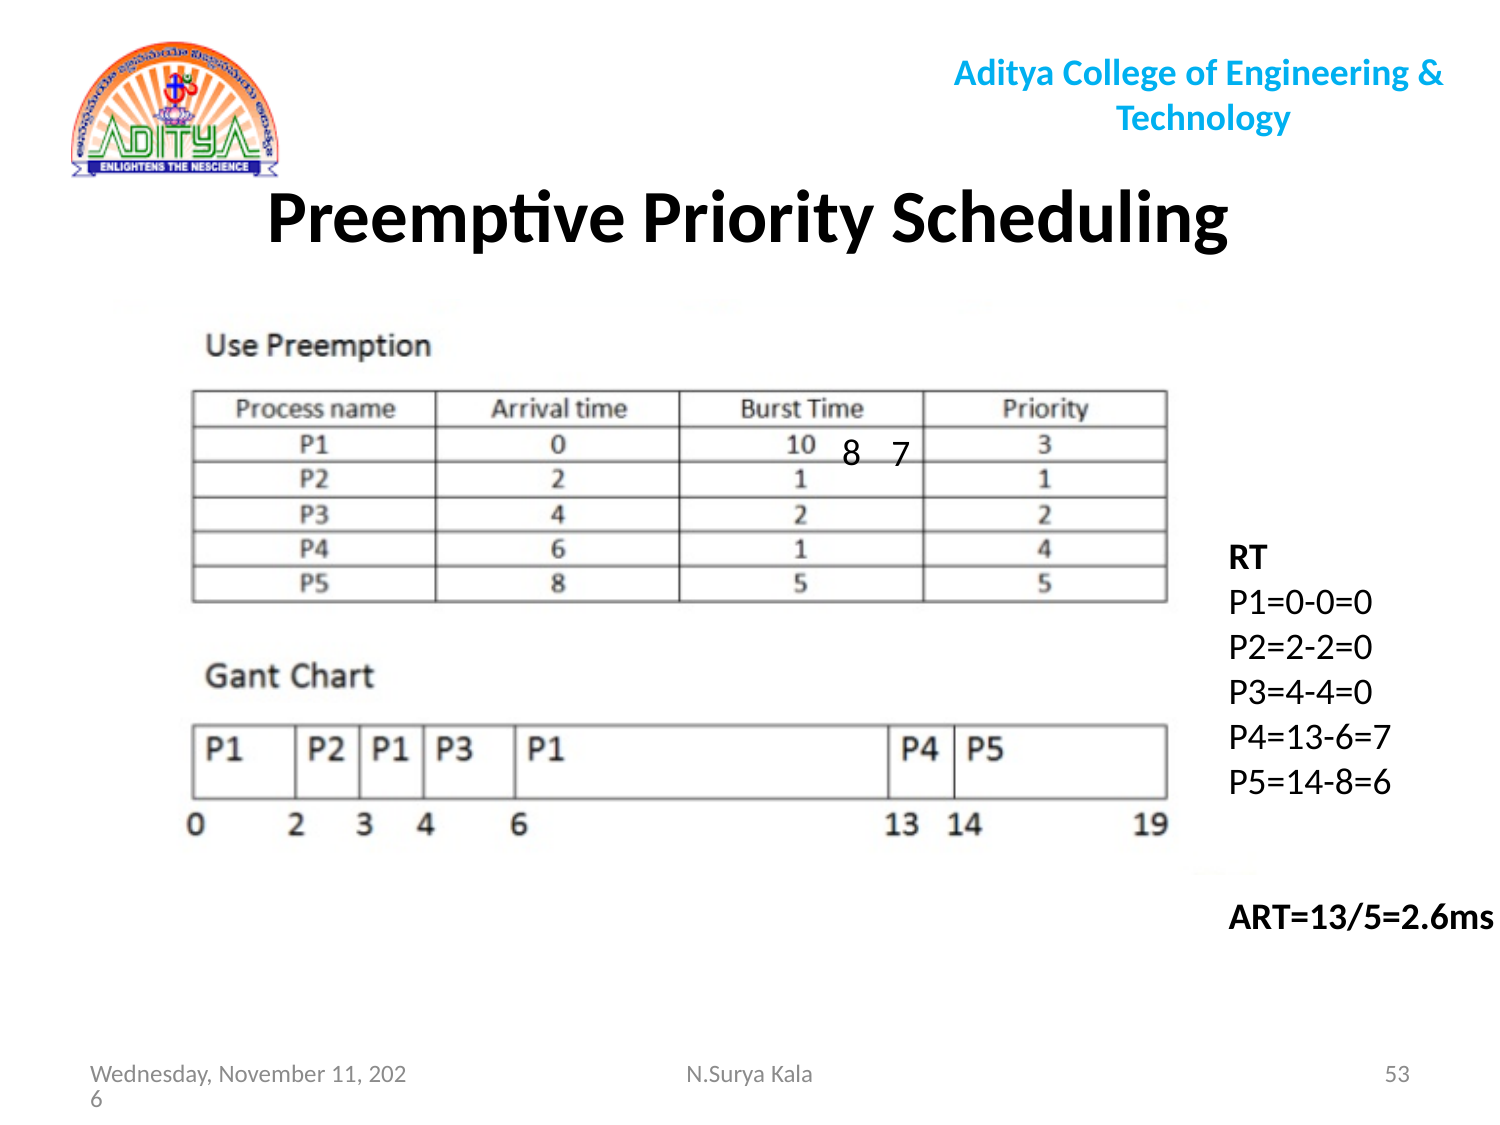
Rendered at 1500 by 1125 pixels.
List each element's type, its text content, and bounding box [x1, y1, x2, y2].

text_box Aditya College of Engineering & Technology [939, 40, 1460, 146]
slide_number 53 [1074, 1042, 1425, 1103]
footer N.Surya Kala [512, 1042, 988, 1103]
picture [113, 299, 1352, 876]
picture [71, 37, 288, 185]
title Preemptive Priority Scheduling [73, 118, 1424, 307]
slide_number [75, 1042, 425, 1103]
text_box RT P1=0-0=0 P2=2-2=0 P3=4-4=0 P4=13-6=7 P5=14-8=6 ART=13/5=2.6ms [1213, 524, 1500, 945]
